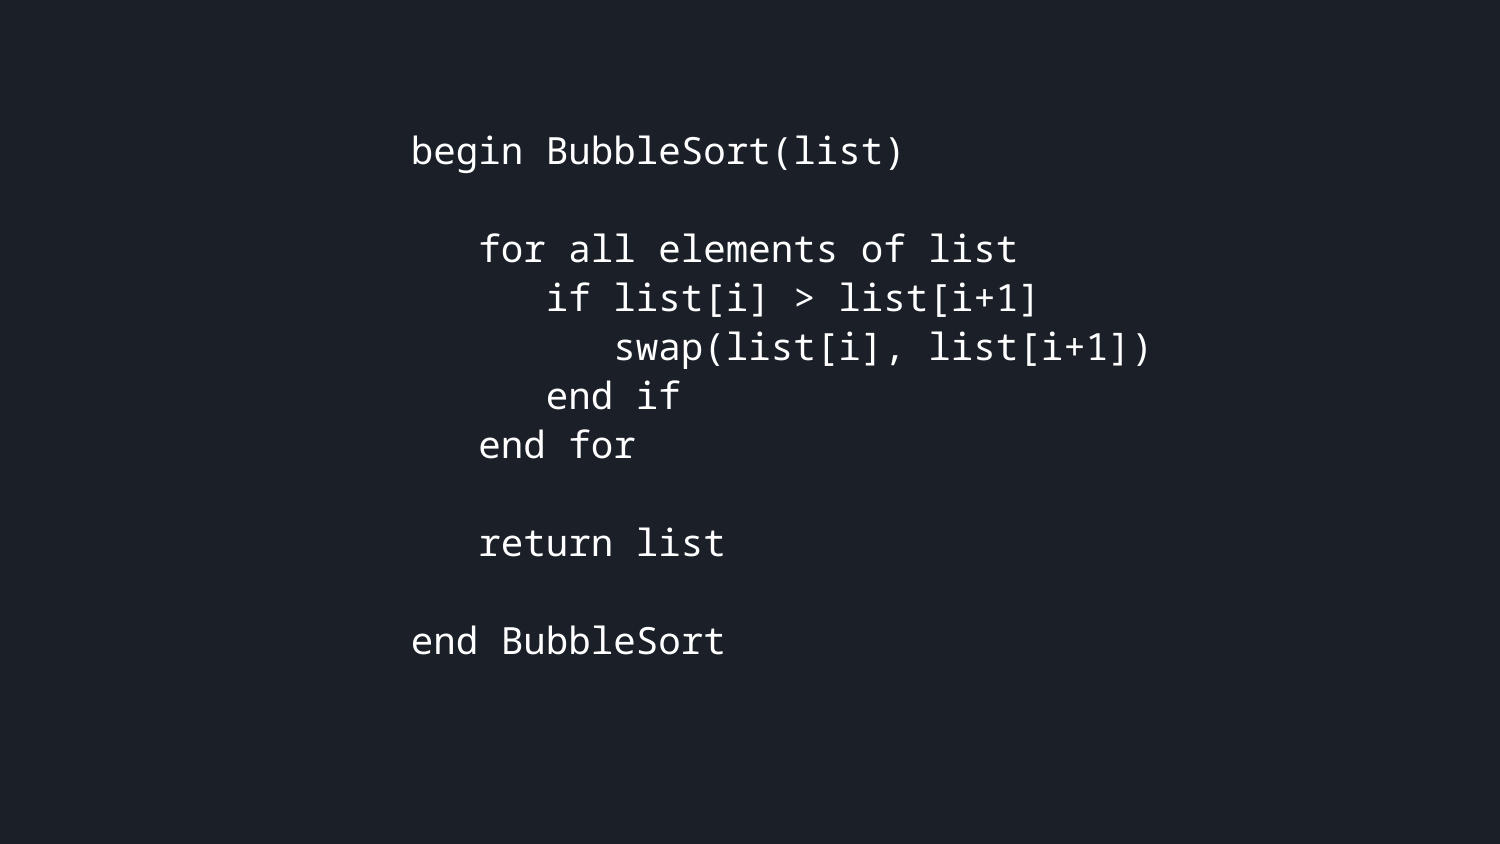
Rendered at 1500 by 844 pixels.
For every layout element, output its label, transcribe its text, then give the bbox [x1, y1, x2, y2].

text_box begin BubbleSort(list) for all elements of list if list[i] > list[i+1] swap(list[i], list[i+1]) end if end for return list end BubbleSort [387, 146, 1500, 639]
